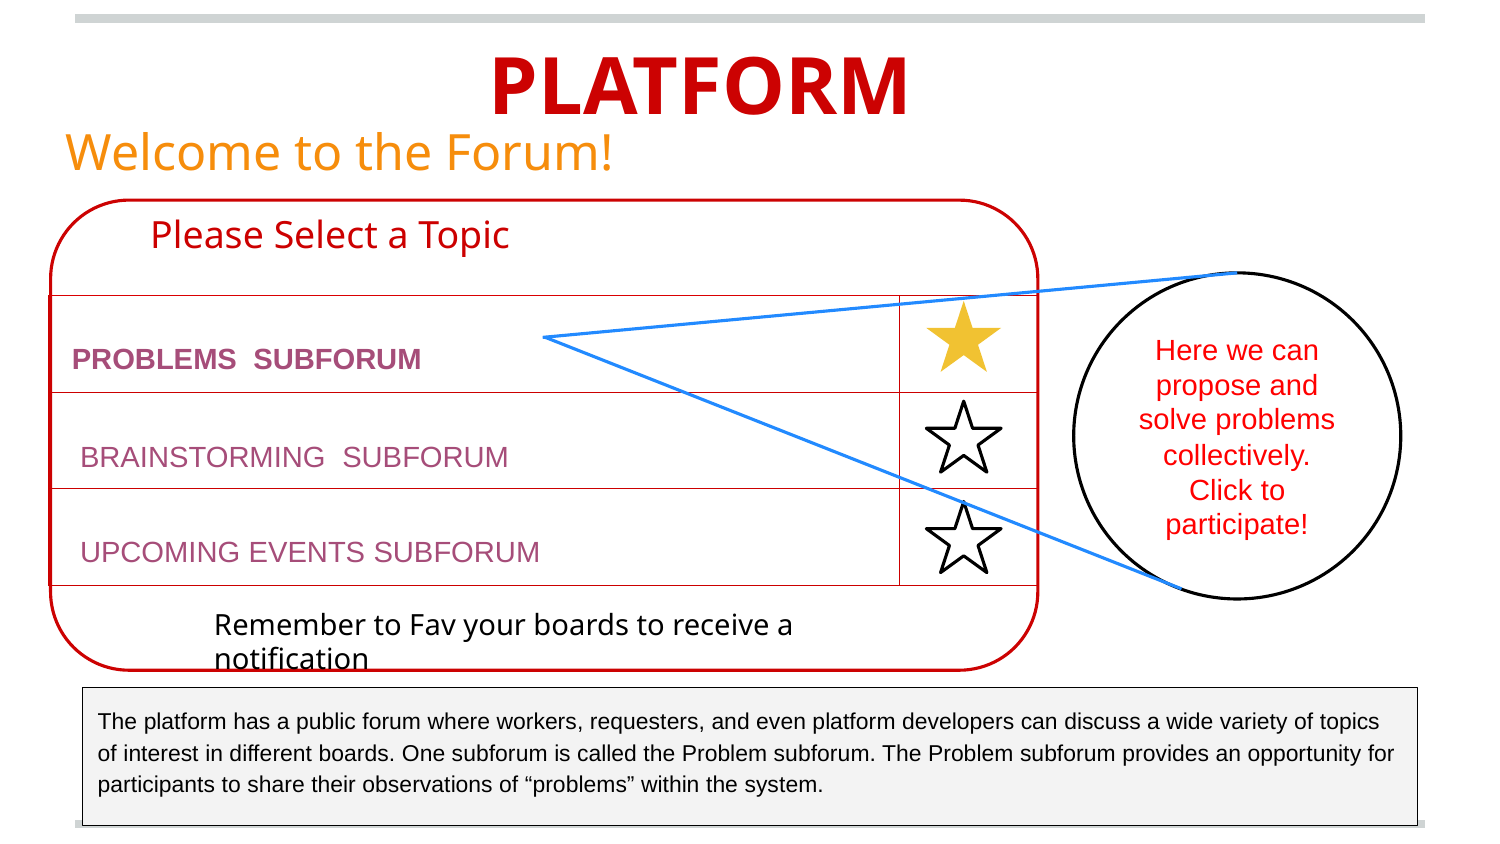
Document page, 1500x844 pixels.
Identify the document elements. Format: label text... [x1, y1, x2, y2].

text_box [50, 200, 1038, 295]
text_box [542, 272, 1238, 338]
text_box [545, 337, 1182, 590]
text_box Please Select a Topic [135, 195, 915, 241]
table_cell UPCOMING EVENTS SUBFORUM [49, 489, 540, 585]
text_box PLATFORM [315, 13, 1086, 152]
text_box The platform has a public forum where workers, requesters, and even platform developers can discuss a wide variety of topics of interest in different boards. One subforum is called the Problem subforum. The Problem subforum provides an opportunity for participants to share their observations of “problems” within the system. [82, 687, 1418, 826]
text_box [50, 586, 1038, 671]
text_box Remember to Fav your boards to receive a notification [198, 590, 968, 655]
table_header PROBLEMS SUBFORUM [49, 296, 540, 392]
text_box Welcome to the Forum! [50, 105, 1044, 187]
text_box Here we can propose and solve problems collectively. Click to participate! [1185, 272, 1401, 599]
table_cell BRAINSTORMING SUBFORUM [49, 393, 540, 488]
